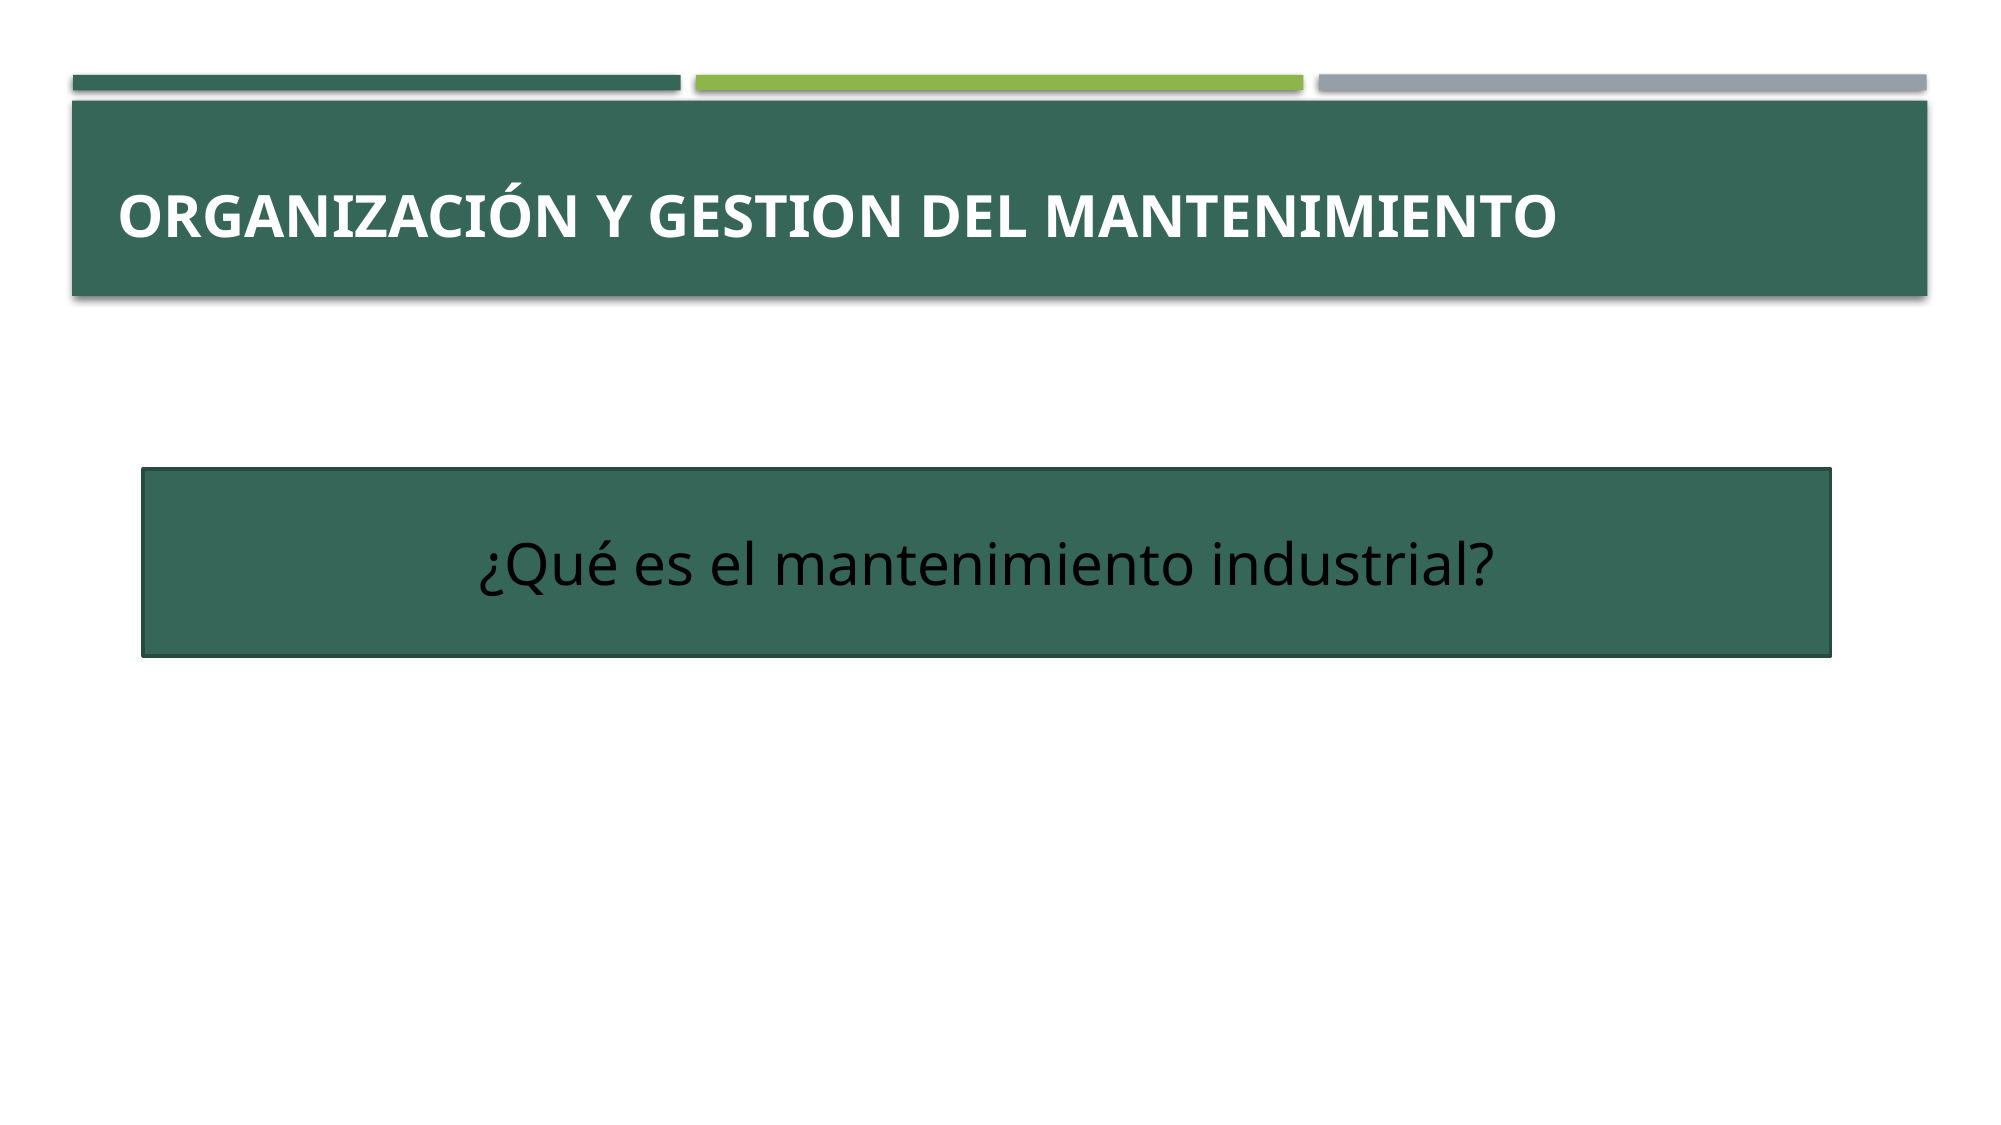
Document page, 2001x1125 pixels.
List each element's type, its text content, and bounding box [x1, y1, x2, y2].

title ORGANIZACIÓN Y GESTION DEL MANTENIMIENTO [102, 38, 1932, 258]
text_box ¿Qué es el mantenimiento industrial? [141, 467, 1832, 658]
